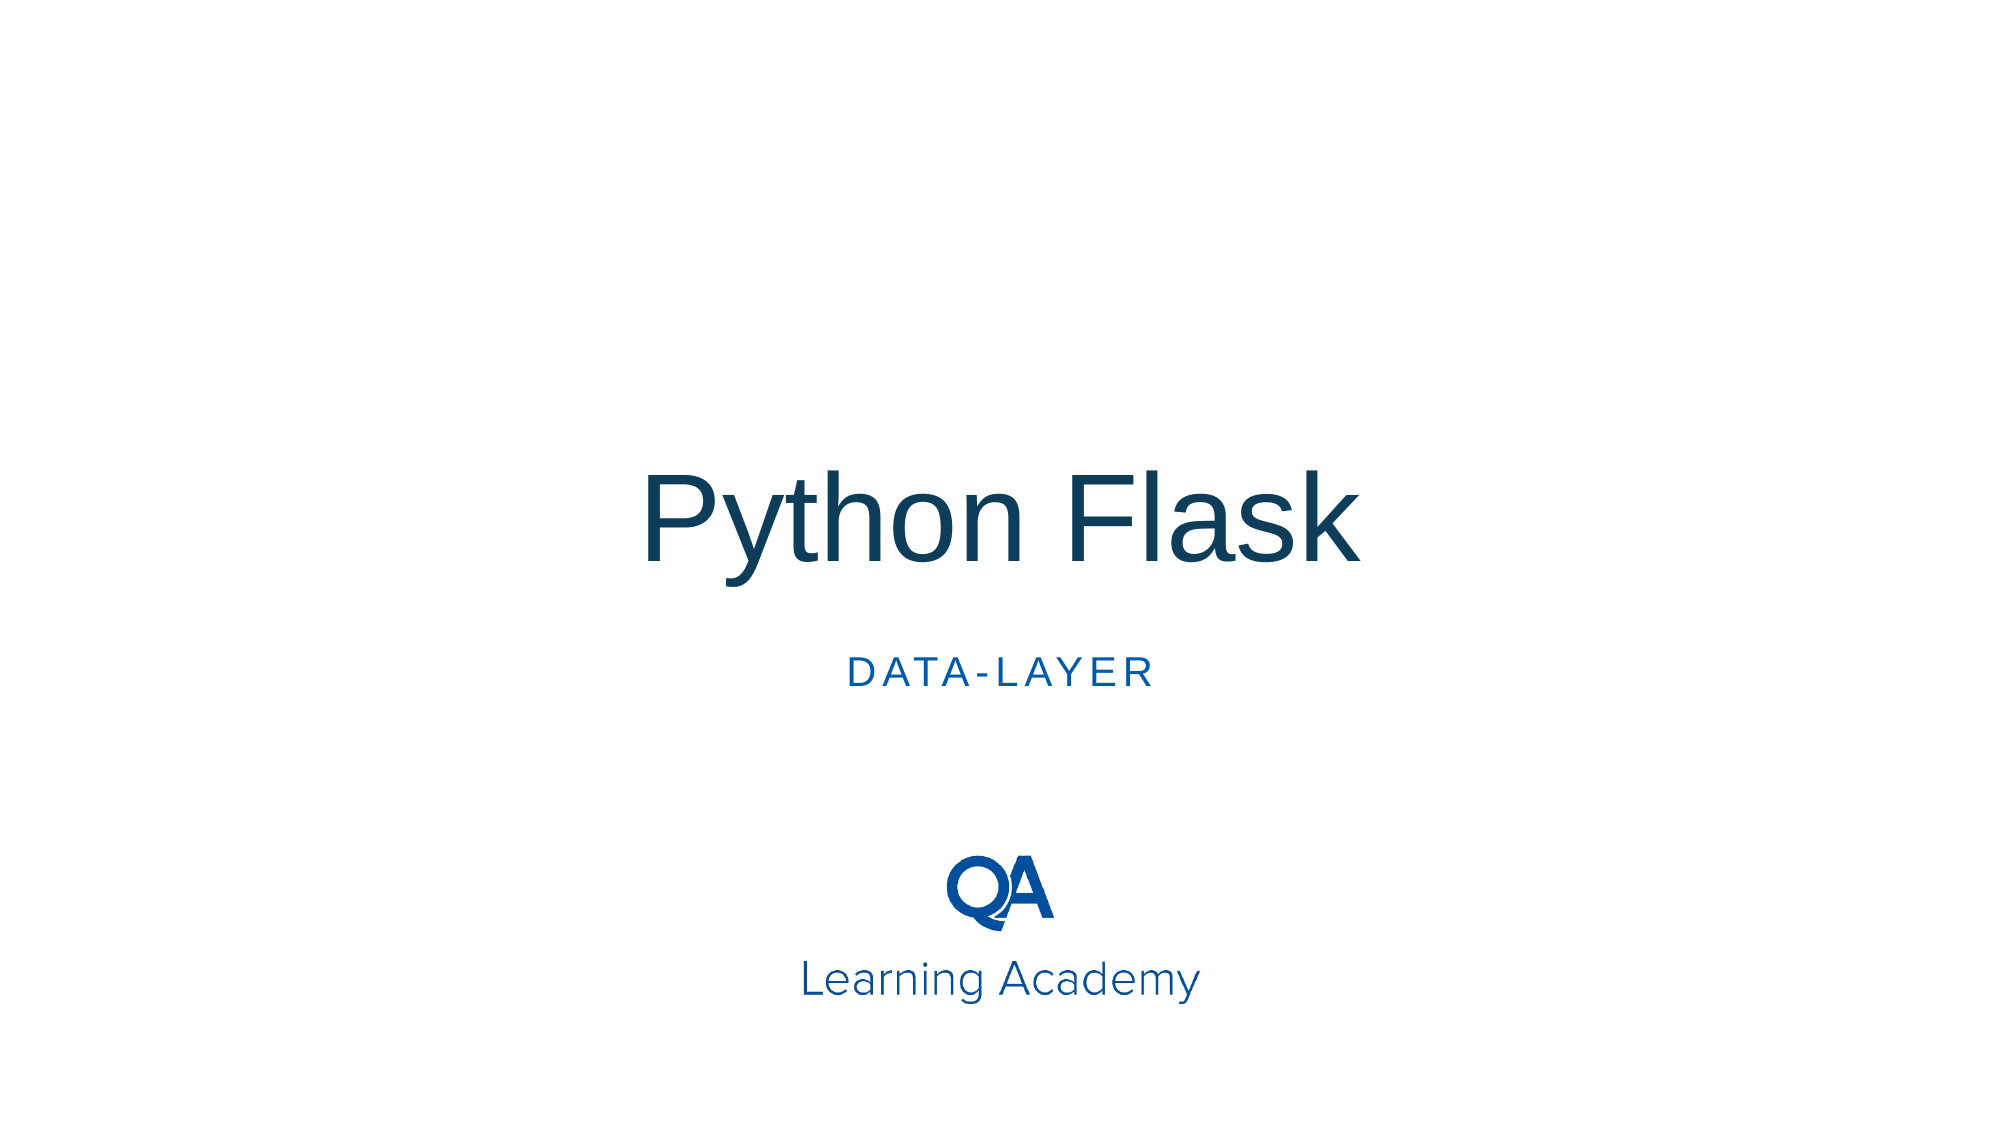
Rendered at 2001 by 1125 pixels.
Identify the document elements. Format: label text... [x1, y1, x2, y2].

picture [775, 802, 1225, 1053]
text_box Python Flask [149, 174, 1850, 594]
text_box Data-layer [149, 637, 1850, 710]
